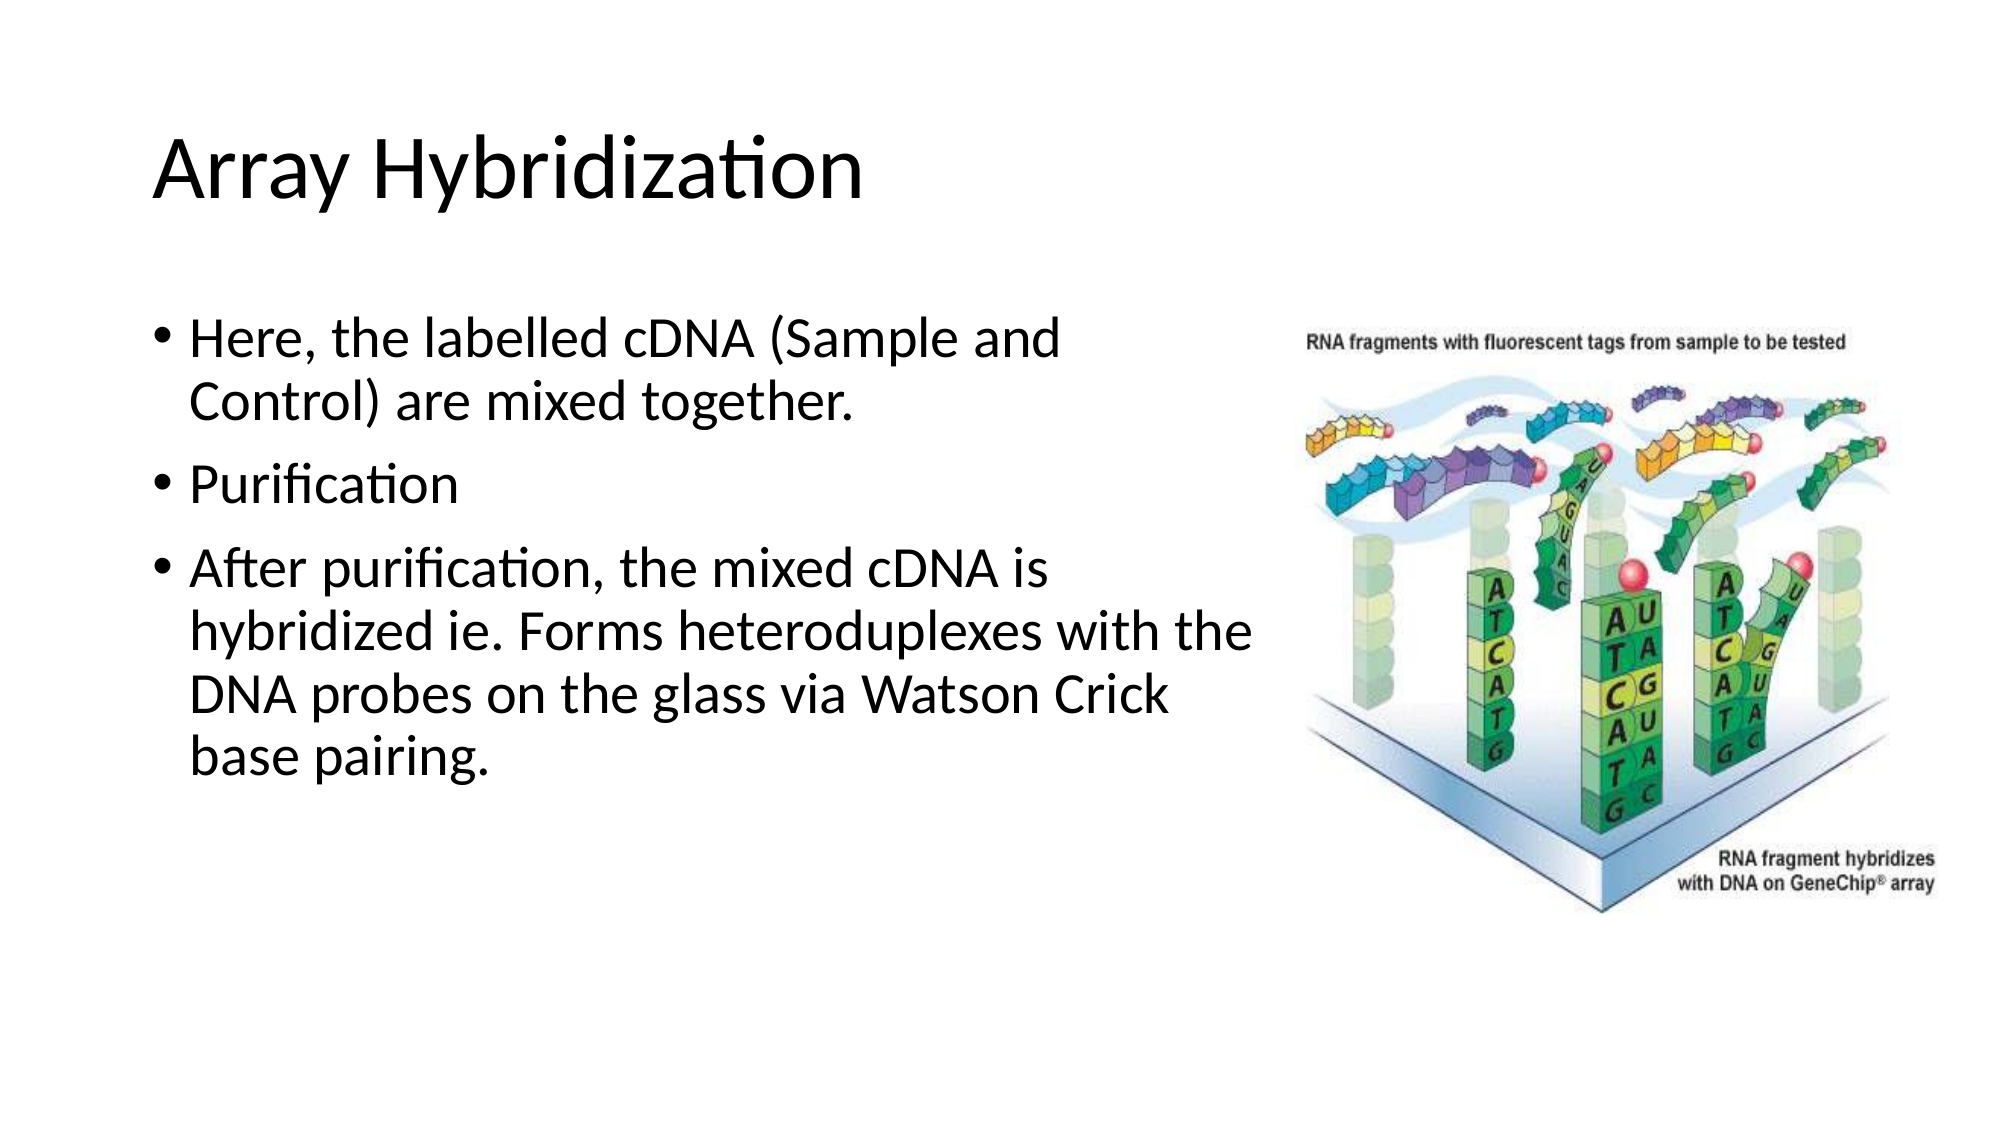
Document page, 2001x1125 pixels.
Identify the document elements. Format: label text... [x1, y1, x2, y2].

text_box [1294, 299, 1958, 922]
title Array Hybridization [137, 59, 1863, 278]
list Here, the labelled cDNA (Sample and Control) are mixed together. Purification After purification, the mixed cDNA is hybridized ie. Forms heteroduplexes with the DNA probes on the glass via Watson Crick base pairing. [137, 299, 1280, 1014]
